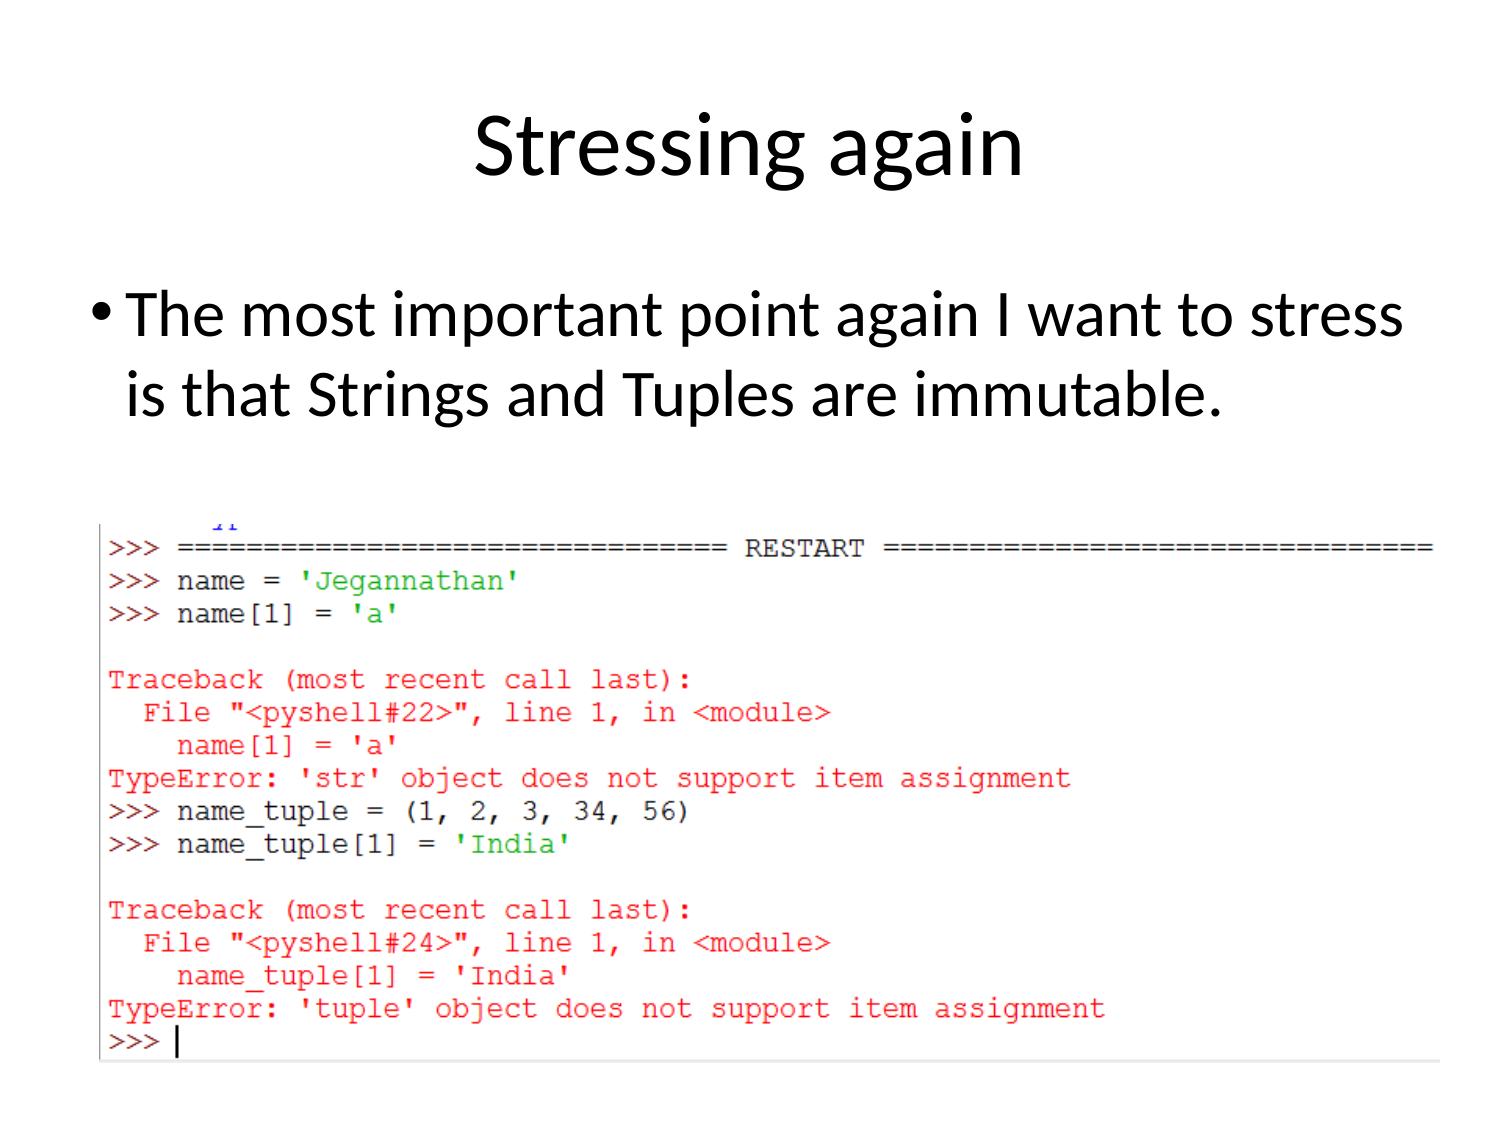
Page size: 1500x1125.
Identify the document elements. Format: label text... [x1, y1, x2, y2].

text_box The most important point again I want to stress is that Strings and Tuples are immutable. [75, 262, 1425, 1005]
text_box Stressing again [75, 45, 1425, 233]
picture [99, 524, 1440, 1063]
